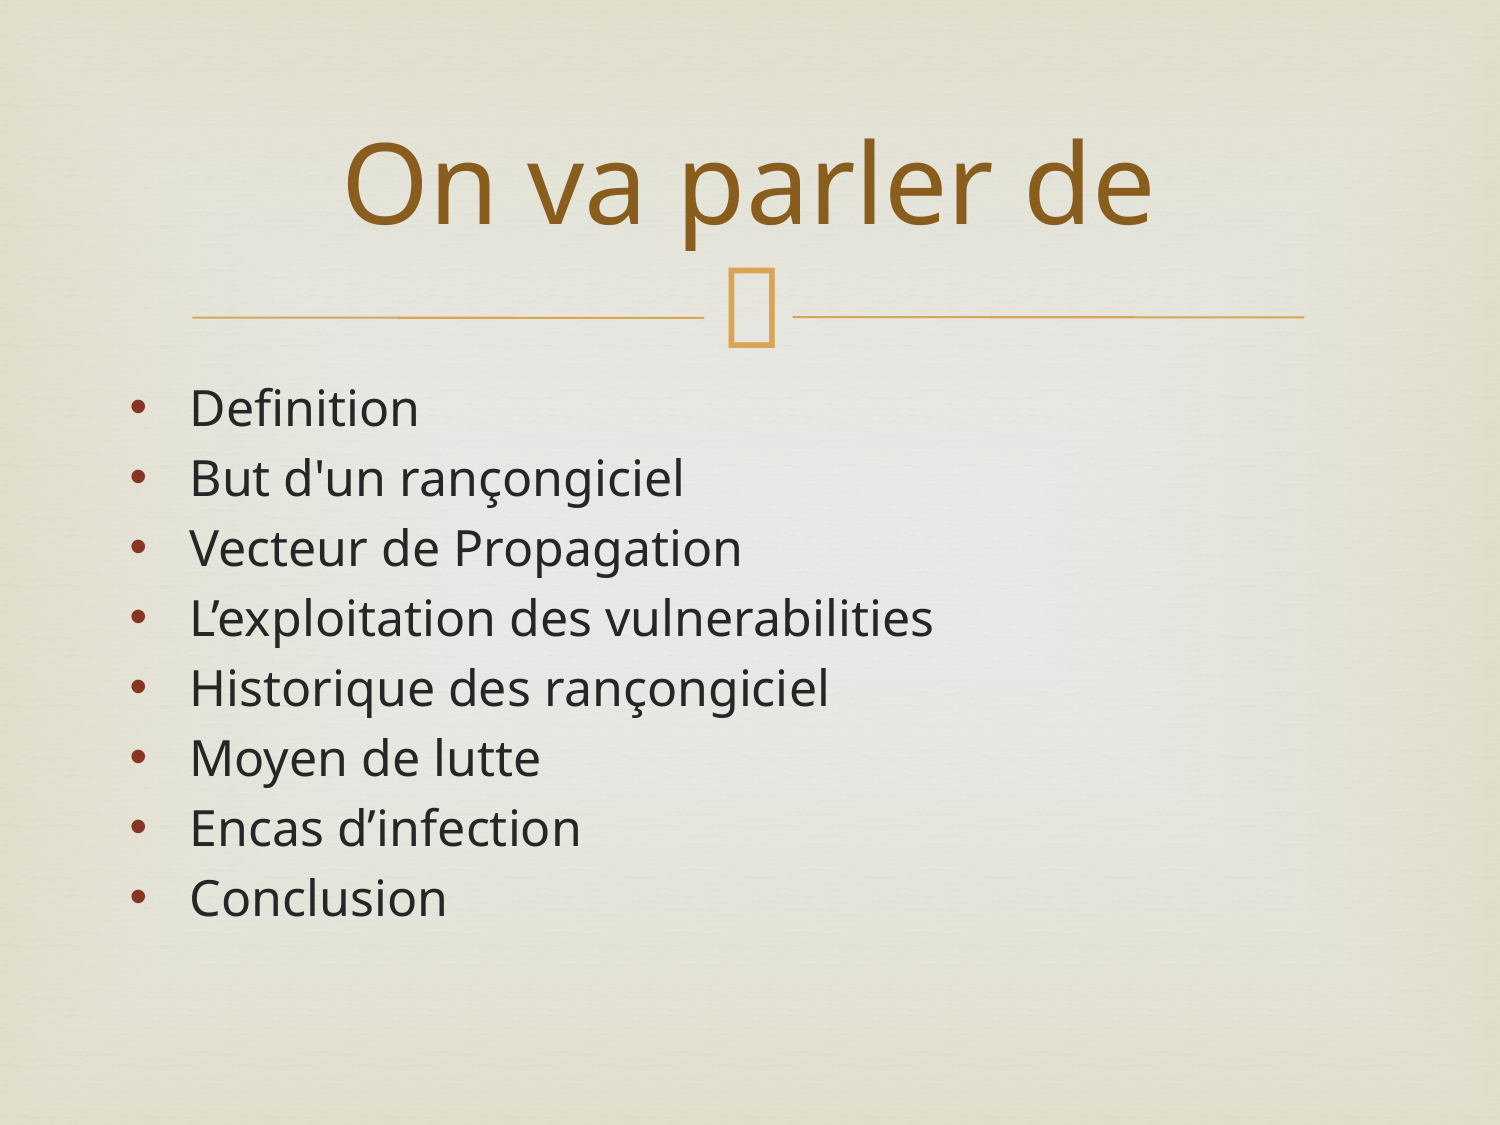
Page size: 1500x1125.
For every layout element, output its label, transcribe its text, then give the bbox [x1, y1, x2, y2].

list Definition But d'un rançongiciel Vecteur de Propagation L’exploitation des vulnerabilities Historique des rançongiciel Moyen de lutte Encas d’infection Conclusion [114, 368, 1386, 1005]
title On va parler de [112, 93, 1386, 267]
